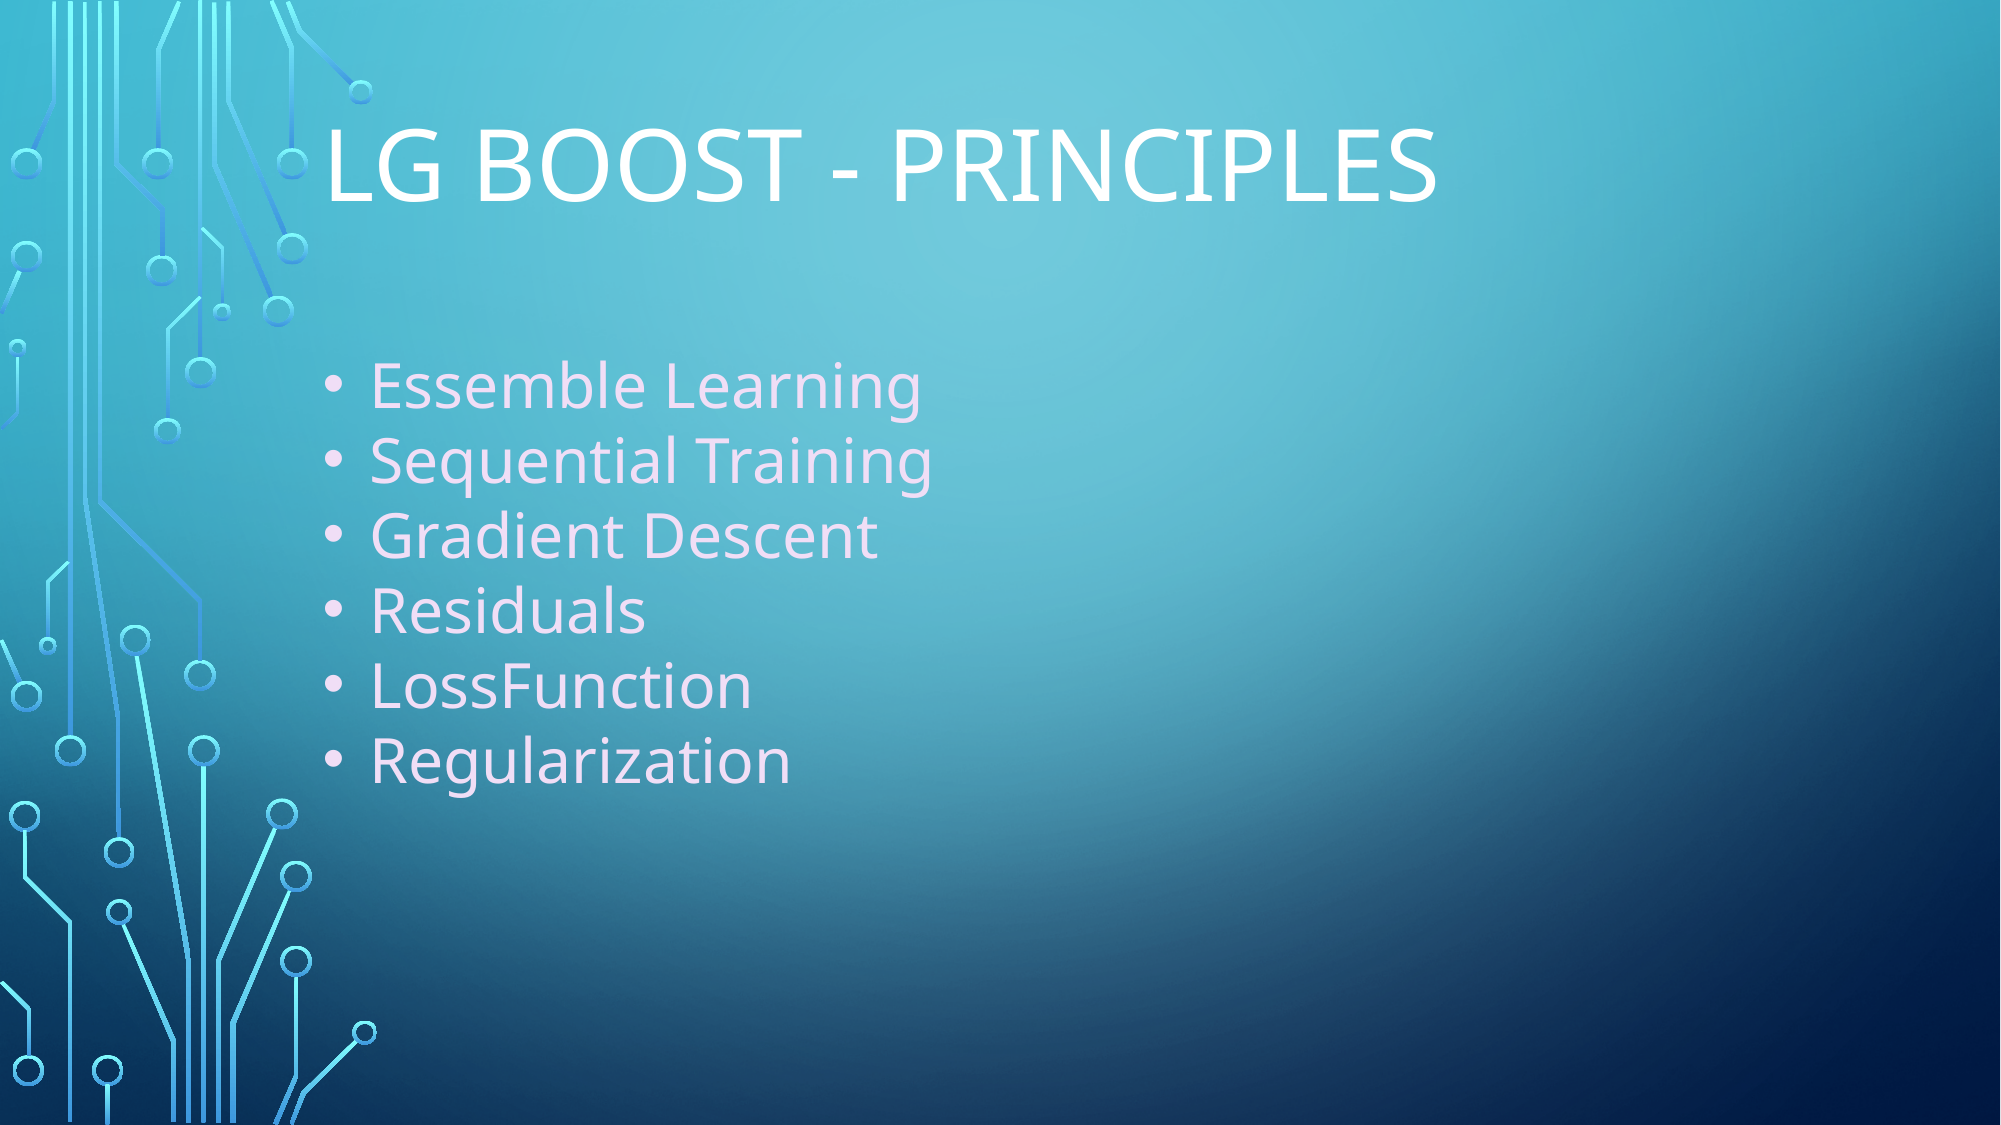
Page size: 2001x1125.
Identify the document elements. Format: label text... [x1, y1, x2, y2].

text_box Essemble Learning Sequential Training Gradient Descent Residuals LossFunction Regularization [307, 338, 1455, 803]
title lg BOOST - principles [307, 66, 1750, 459]
